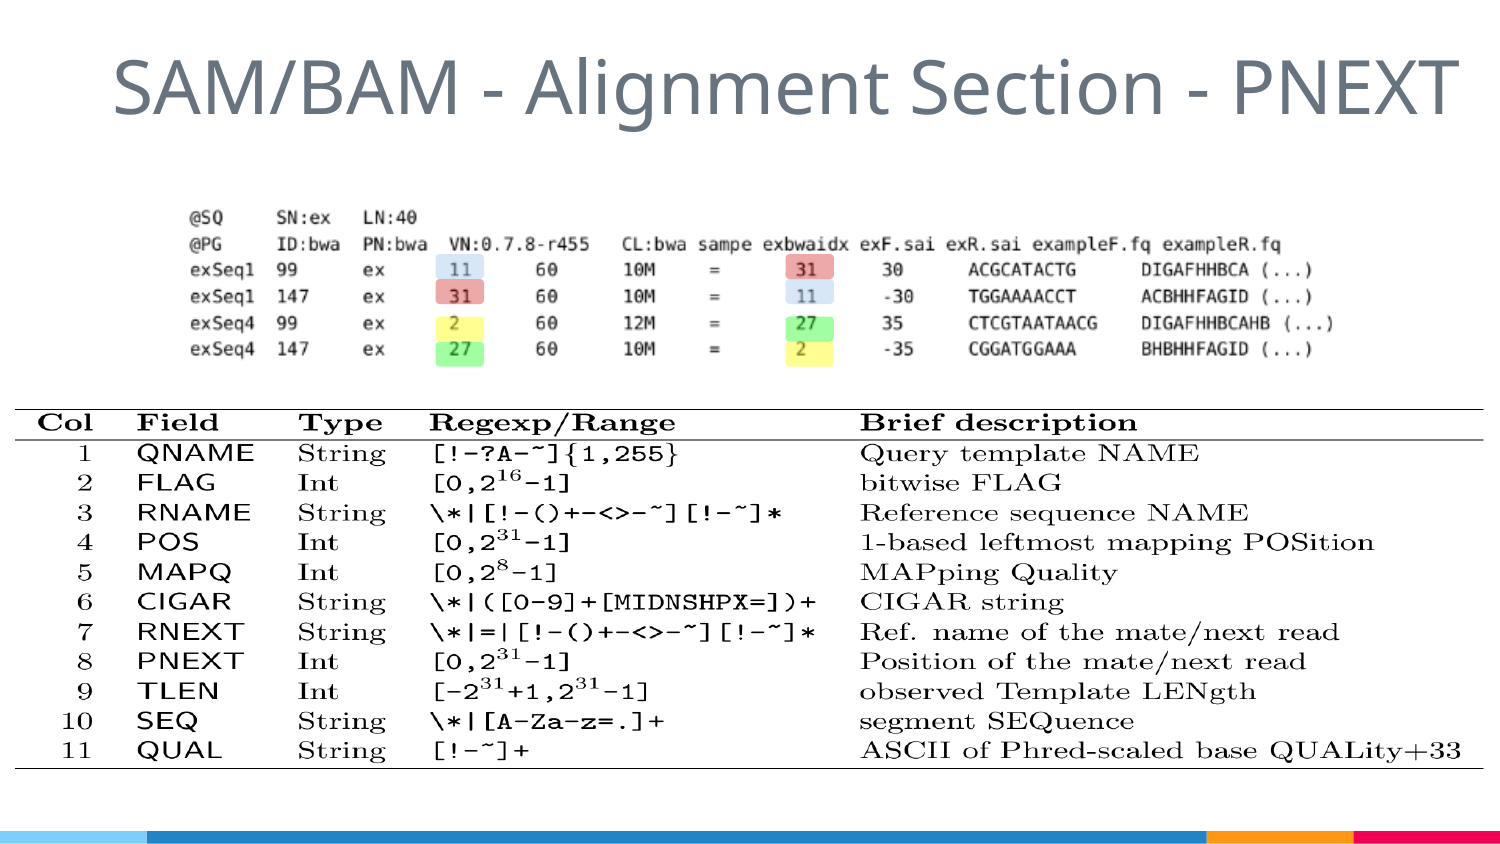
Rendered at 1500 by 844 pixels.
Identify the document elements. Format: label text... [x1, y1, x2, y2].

picture [0, 397, 1499, 779]
picture [182, 195, 1343, 373]
title SAM/BAM - Alignment Section - PNEXT [75, 33, 1499, 175]
